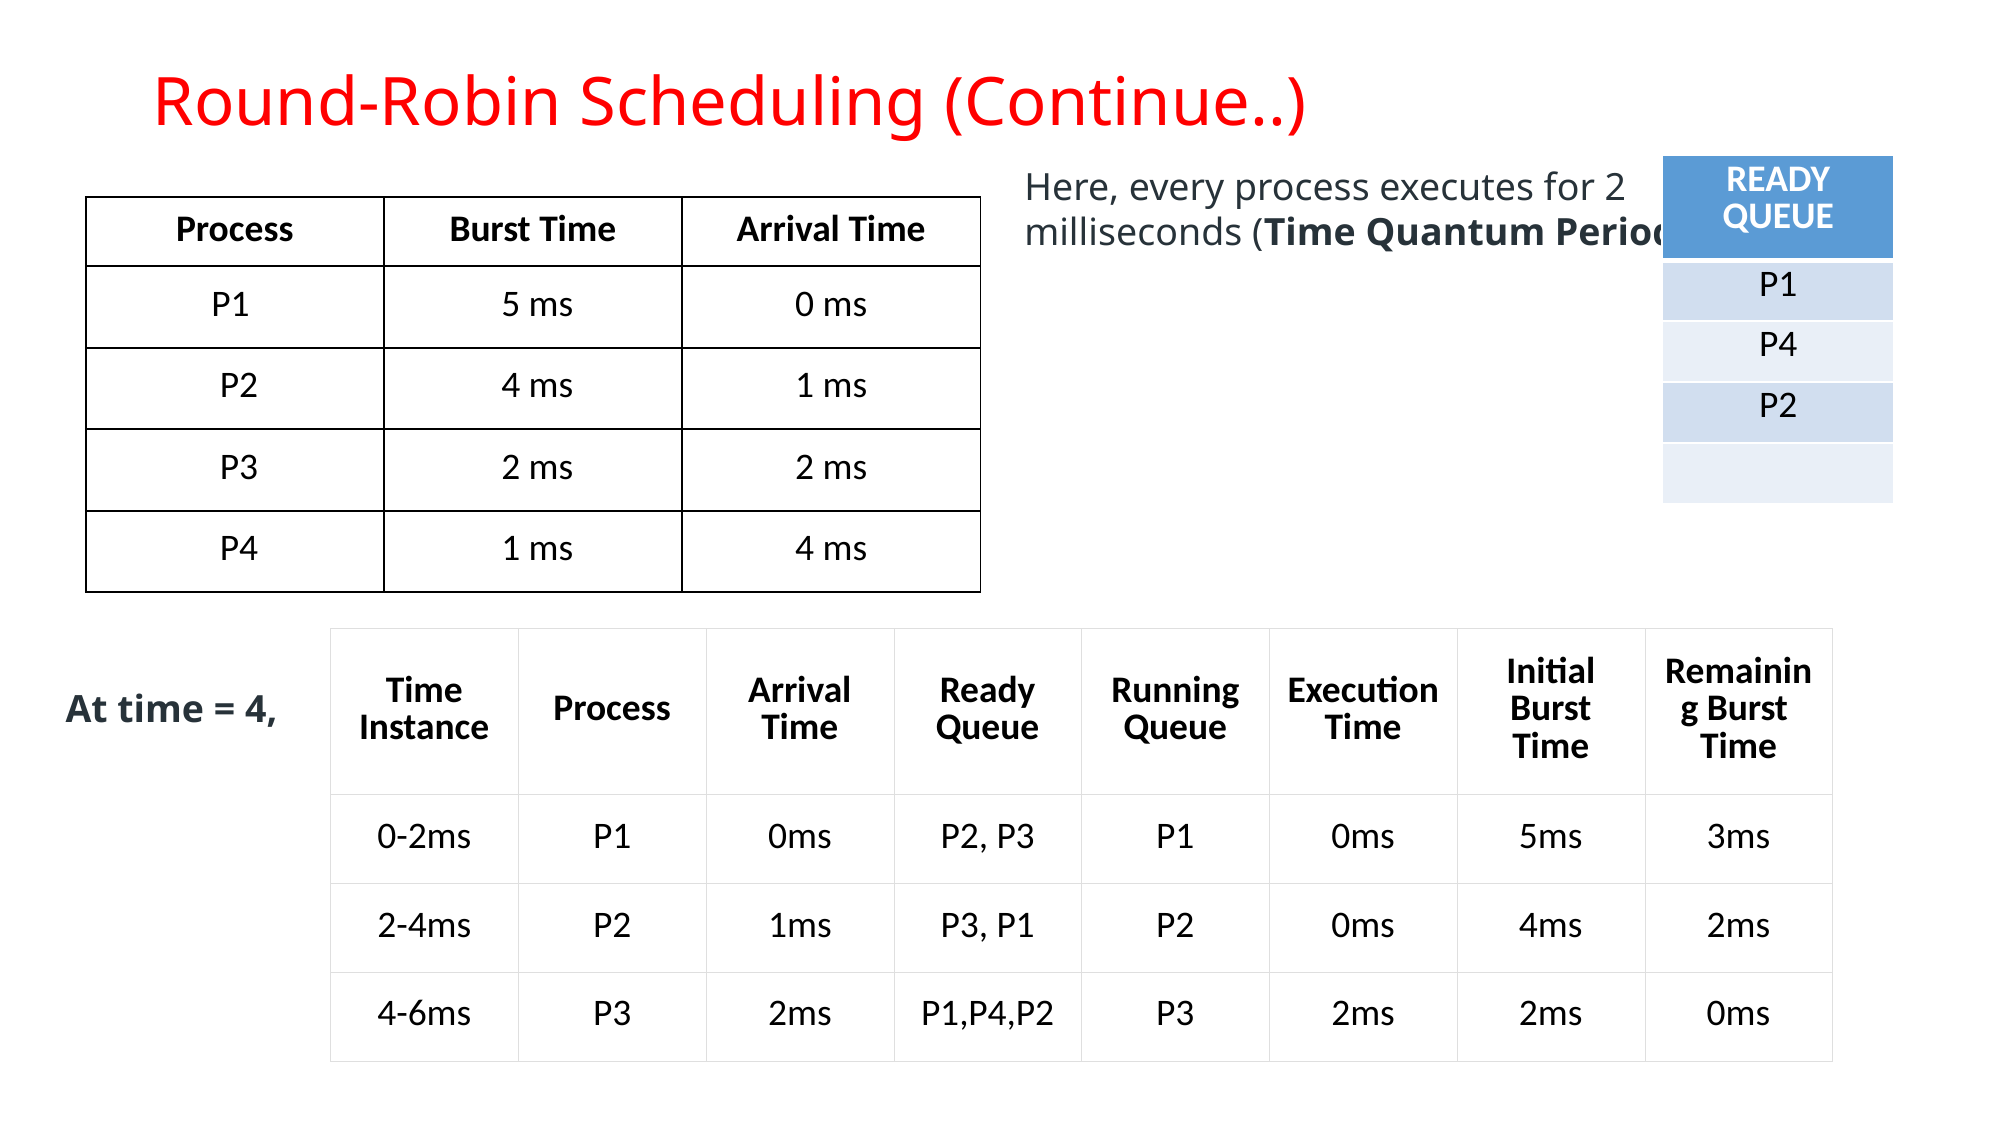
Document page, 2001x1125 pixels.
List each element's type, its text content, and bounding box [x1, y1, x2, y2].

table_cell 3ms [1646, 795, 1832, 883]
table_cell 2ms [1458, 973, 1645, 1061]
table_header Arrival Time [683, 198, 980, 265]
table_header Remaining Burst Time [1646, 629, 1832, 794]
table_cell P1 [519, 795, 706, 883]
table_cell [1663, 444, 1893, 503]
table_cell 5 ms [385, 267, 681, 347]
table_cell P1 [1663, 263, 1893, 320]
table_cell 0ms [707, 795, 894, 883]
table_header Initial Burst Time [1458, 629, 1645, 794]
table_cell 0ms [1270, 884, 1457, 972]
table_cell 1 ms [385, 512, 681, 591]
table_cell 4ms [1458, 884, 1645, 972]
table_cell 2ms [1270, 973, 1457, 1061]
table_cell P2 [1082, 884, 1269, 972]
table_cell 4 ms [683, 512, 980, 591]
table_cell P1 [1082, 795, 1269, 883]
table_cell P4 [1663, 322, 1893, 381]
table_cell 0 ms [683, 267, 980, 347]
table_cell 2 ms [385, 430, 681, 510]
text_box Here, every process executes for 2 milliseconds (Time Quantum Period) [1009, 155, 1661, 260]
table_cell 2 ms [683, 430, 980, 510]
table_cell 4 ms [385, 349, 681, 428]
table_cell 5ms [1458, 795, 1645, 883]
table_cell 2ms [1646, 884, 1832, 972]
table_cell P3 [87, 430, 383, 510]
table_cell 0-2ms [331, 795, 518, 883]
table_cell P2 [519, 884, 706, 972]
table_header Time Instance [331, 629, 518, 794]
table_cell 2-4ms [331, 884, 518, 972]
table_cell 0ms [1270, 795, 1457, 883]
title Round-Robin Scheduling (Continue..) [137, 59, 1863, 148]
text_box At time = 4, [50, 677, 293, 738]
table_cell P3, P1 [895, 884, 1081, 972]
table_header Execution Time [1270, 629, 1457, 794]
table_cell P3 [519, 973, 706, 1061]
table_cell P2 [1663, 383, 1893, 442]
table_cell 0ms [1646, 973, 1832, 1061]
table_cell P4 [87, 512, 383, 591]
table_cell P2, P3 [895, 795, 1081, 883]
table_cell 1 ms [683, 349, 980, 428]
table_header Arrival Time [707, 629, 894, 794]
table_cell P1,P4,P2 [895, 973, 1081, 1061]
table_header Process [87, 198, 383, 265]
table_header Process [519, 629, 706, 794]
table_cell P3 [1082, 973, 1269, 1061]
table_cell P2 [87, 349, 383, 428]
table_cell P1 [87, 267, 383, 347]
table_cell 2ms [707, 973, 894, 1061]
table_header Ready Queue [895, 629, 1081, 794]
table_header READY QUEUE [1663, 156, 1893, 258]
table_cell 1ms [707, 884, 894, 972]
table_cell 4-6ms [331, 973, 518, 1061]
table_header Running Queue [1082, 629, 1269, 794]
table_header Burst Time [385, 198, 681, 265]
